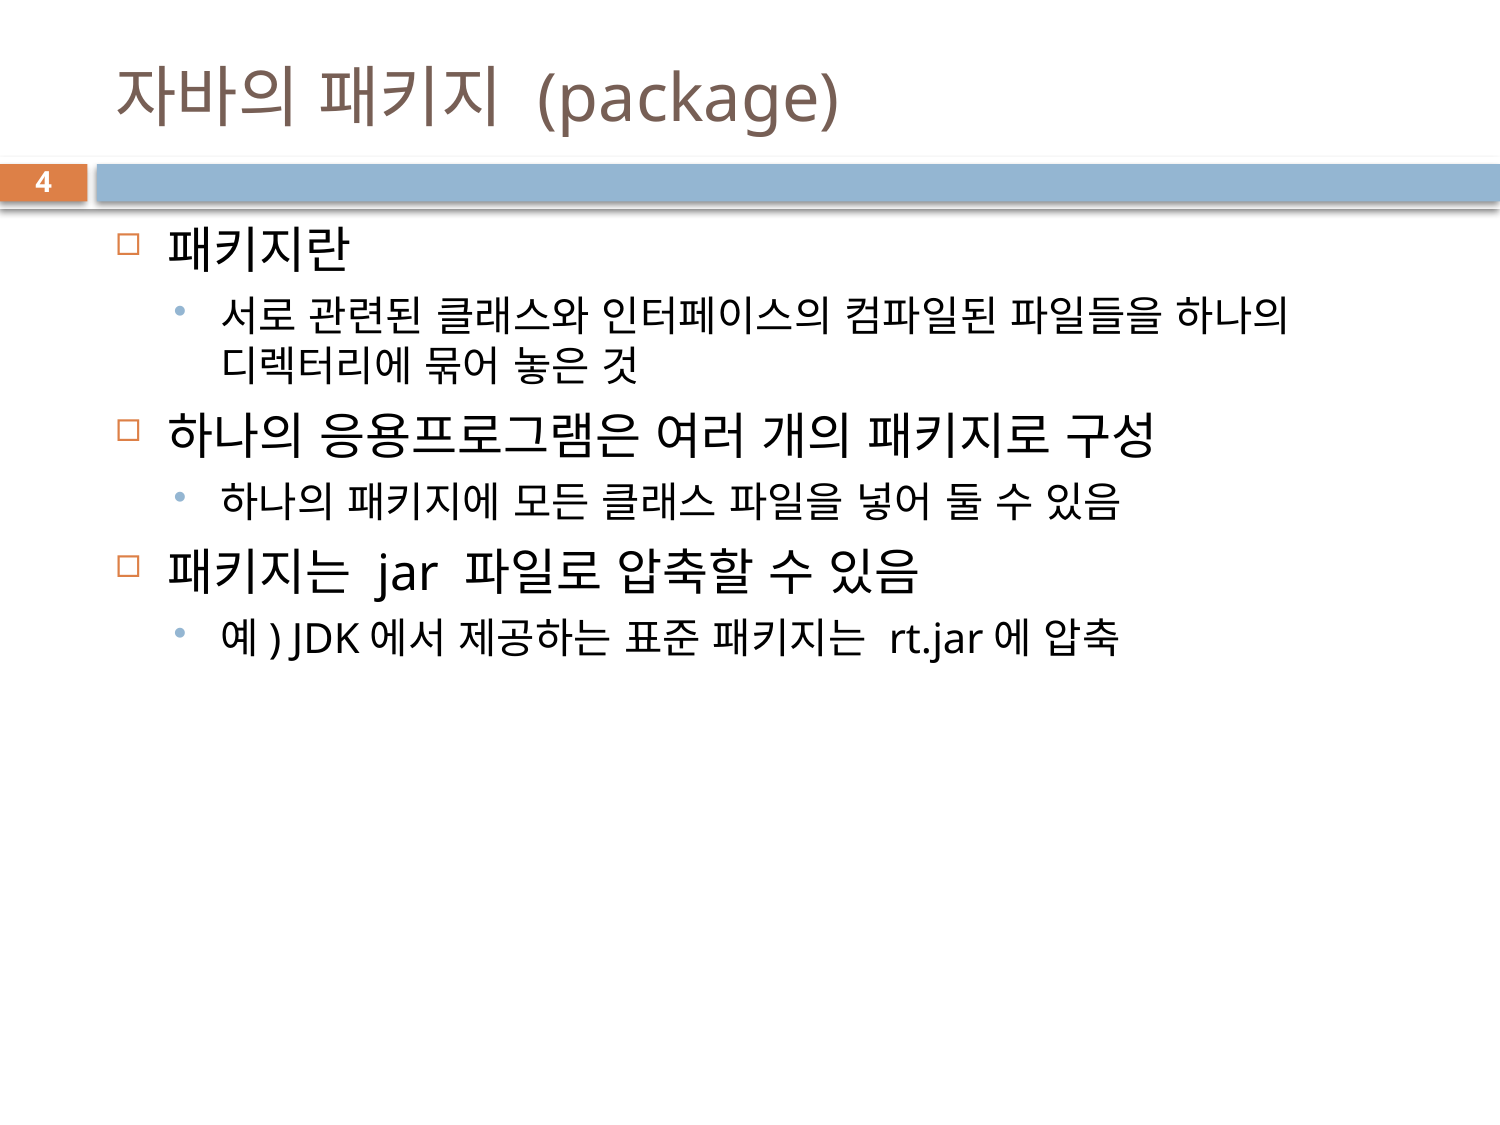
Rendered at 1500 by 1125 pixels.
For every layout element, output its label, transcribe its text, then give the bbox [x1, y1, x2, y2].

title 자바의 패키지 (package) [100, 37, 1438, 153]
list 패키지란 서로 관련된 클래스와 인터페이스의 컴파일된 파일들을 하나의 디렉터리에 묶어 놓은 것 하나의 응용프로그램은 여러 개의 패키지로 구성 하나의 패키지에 모든 클래스 파일을 넣어 둘 수 있음 패키지는 jar 파일로 압축할 수 있음 예) JDK에서 제공하는 표준 패키지는 rt.jar에 압축 [100, 210, 1438, 1079]
slide_number 4 [0, 162, 88, 203]
